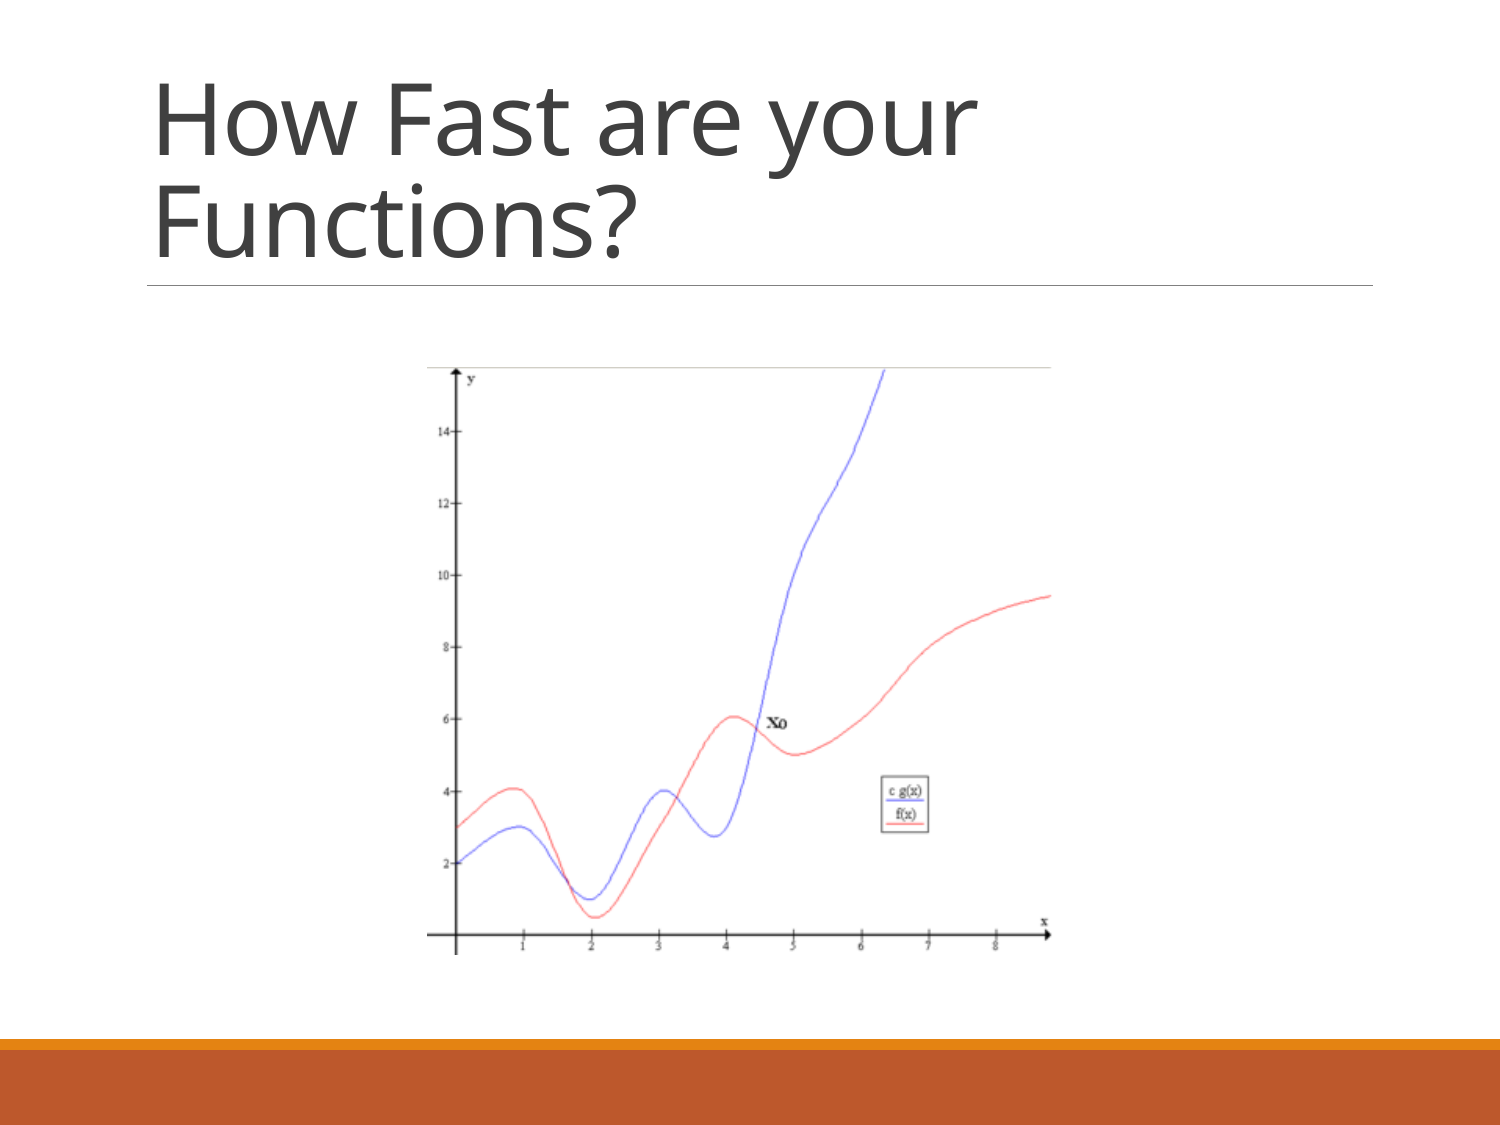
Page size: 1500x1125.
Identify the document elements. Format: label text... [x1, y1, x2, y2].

title How Fast are your Functions? [135, 47, 1373, 285]
picture [426, 366, 1053, 956]
